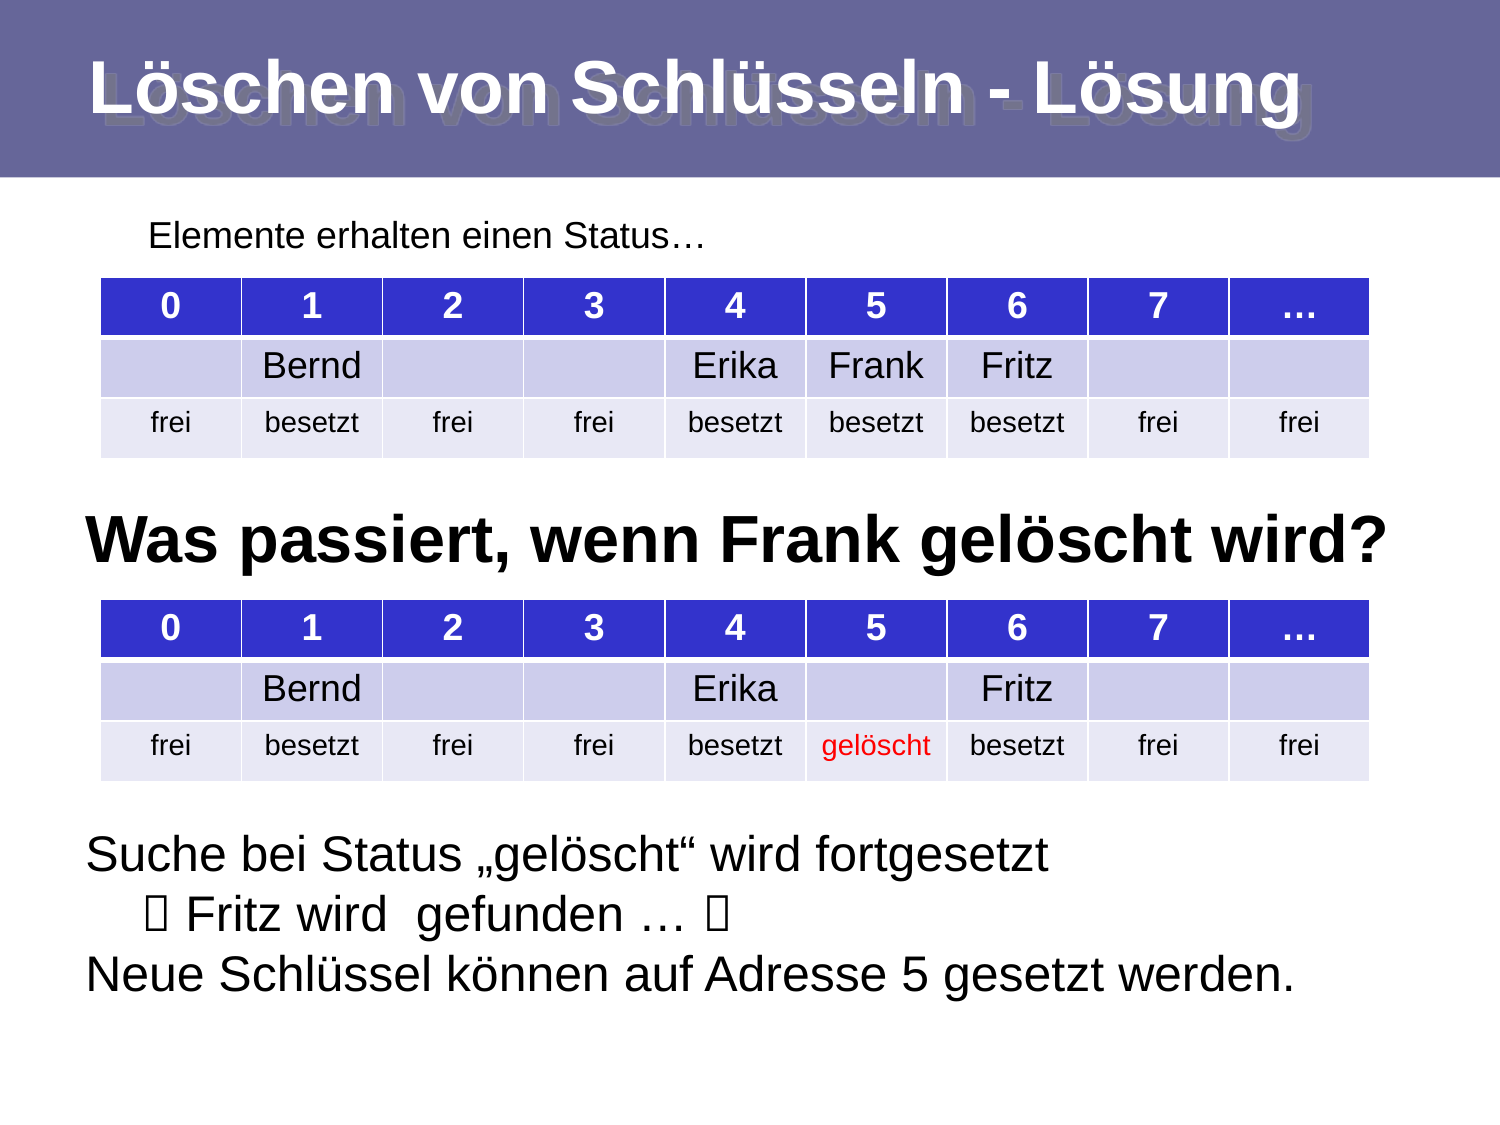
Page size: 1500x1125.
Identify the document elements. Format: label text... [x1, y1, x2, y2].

table_header 3 [524, 278, 664, 335]
table_cell besetzt [948, 399, 1087, 458]
table_cell Frank [807, 340, 946, 397]
table_header 6 [948, 278, 1087, 335]
text_box Elemente erhalten einen Status… [133, 203, 723, 264]
table_cell besetzt [807, 399, 946, 458]
table_header 2 [383, 600, 523, 657]
table_cell frei [101, 399, 241, 458]
text_box Suche bei Status „gelöscht“ wird fortgesetzt  Fritz wird gefunden …  Neue Schlüssel können auf Adresse 5 gesetzt werden. [70, 813, 1415, 1009]
table_cell [101, 663, 241, 720]
table_header 4 [666, 278, 805, 335]
table_header 0 [101, 278, 241, 335]
table_cell frei [101, 722, 241, 781]
table_cell gelöscht [807, 722, 946, 781]
table_cell [383, 663, 523, 720]
table_cell [807, 663, 946, 720]
table_cell [1230, 663, 1369, 720]
table_cell Bernd [242, 663, 382, 720]
table_cell [524, 663, 664, 720]
title Löschen von Schlüsseln - Lösung [0, 29, 1500, 148]
table_header … [1230, 600, 1369, 657]
table_cell Fritz [948, 340, 1087, 397]
table_cell frei [1230, 722, 1369, 781]
table_cell besetzt [666, 722, 805, 781]
table_cell [1230, 340, 1369, 397]
table_cell Fritz [948, 663, 1087, 720]
table_cell frei [1089, 399, 1228, 458]
table_header 6 [948, 600, 1087, 657]
table_cell [383, 340, 523, 397]
table_cell besetzt [242, 722, 382, 781]
table_cell Bernd [242, 340, 382, 397]
table_cell besetzt [666, 399, 805, 458]
table_cell Erika [666, 663, 805, 720]
table_cell frei [383, 722, 523, 781]
table_header 3 [524, 600, 664, 657]
table_cell frei [524, 399, 664, 458]
table_cell besetzt [948, 722, 1087, 781]
table_cell [1089, 340, 1228, 397]
table_header 4 [666, 600, 805, 657]
table_cell frei [524, 722, 664, 781]
table_header 2 [383, 278, 523, 335]
table_cell [1089, 663, 1228, 720]
table_header 5 [807, 600, 946, 657]
table_header 7 [1089, 600, 1228, 657]
table_cell [524, 340, 664, 397]
table_cell besetzt [242, 399, 382, 458]
table_header … [1230, 278, 1369, 335]
table_header 1 [242, 600, 382, 657]
table_header 5 [807, 278, 946, 335]
table_header 1 [242, 278, 382, 335]
table_cell frei [1230, 399, 1369, 458]
table_cell [101, 340, 241, 397]
text_box Was passiert, wenn Frank gelöscht wird? [70, 488, 1415, 584]
table_cell frei [1089, 722, 1228, 781]
table_header 0 [101, 600, 241, 657]
table_header 7 [1089, 278, 1228, 335]
table_cell frei [383, 399, 523, 458]
table_cell Erika [666, 340, 805, 397]
